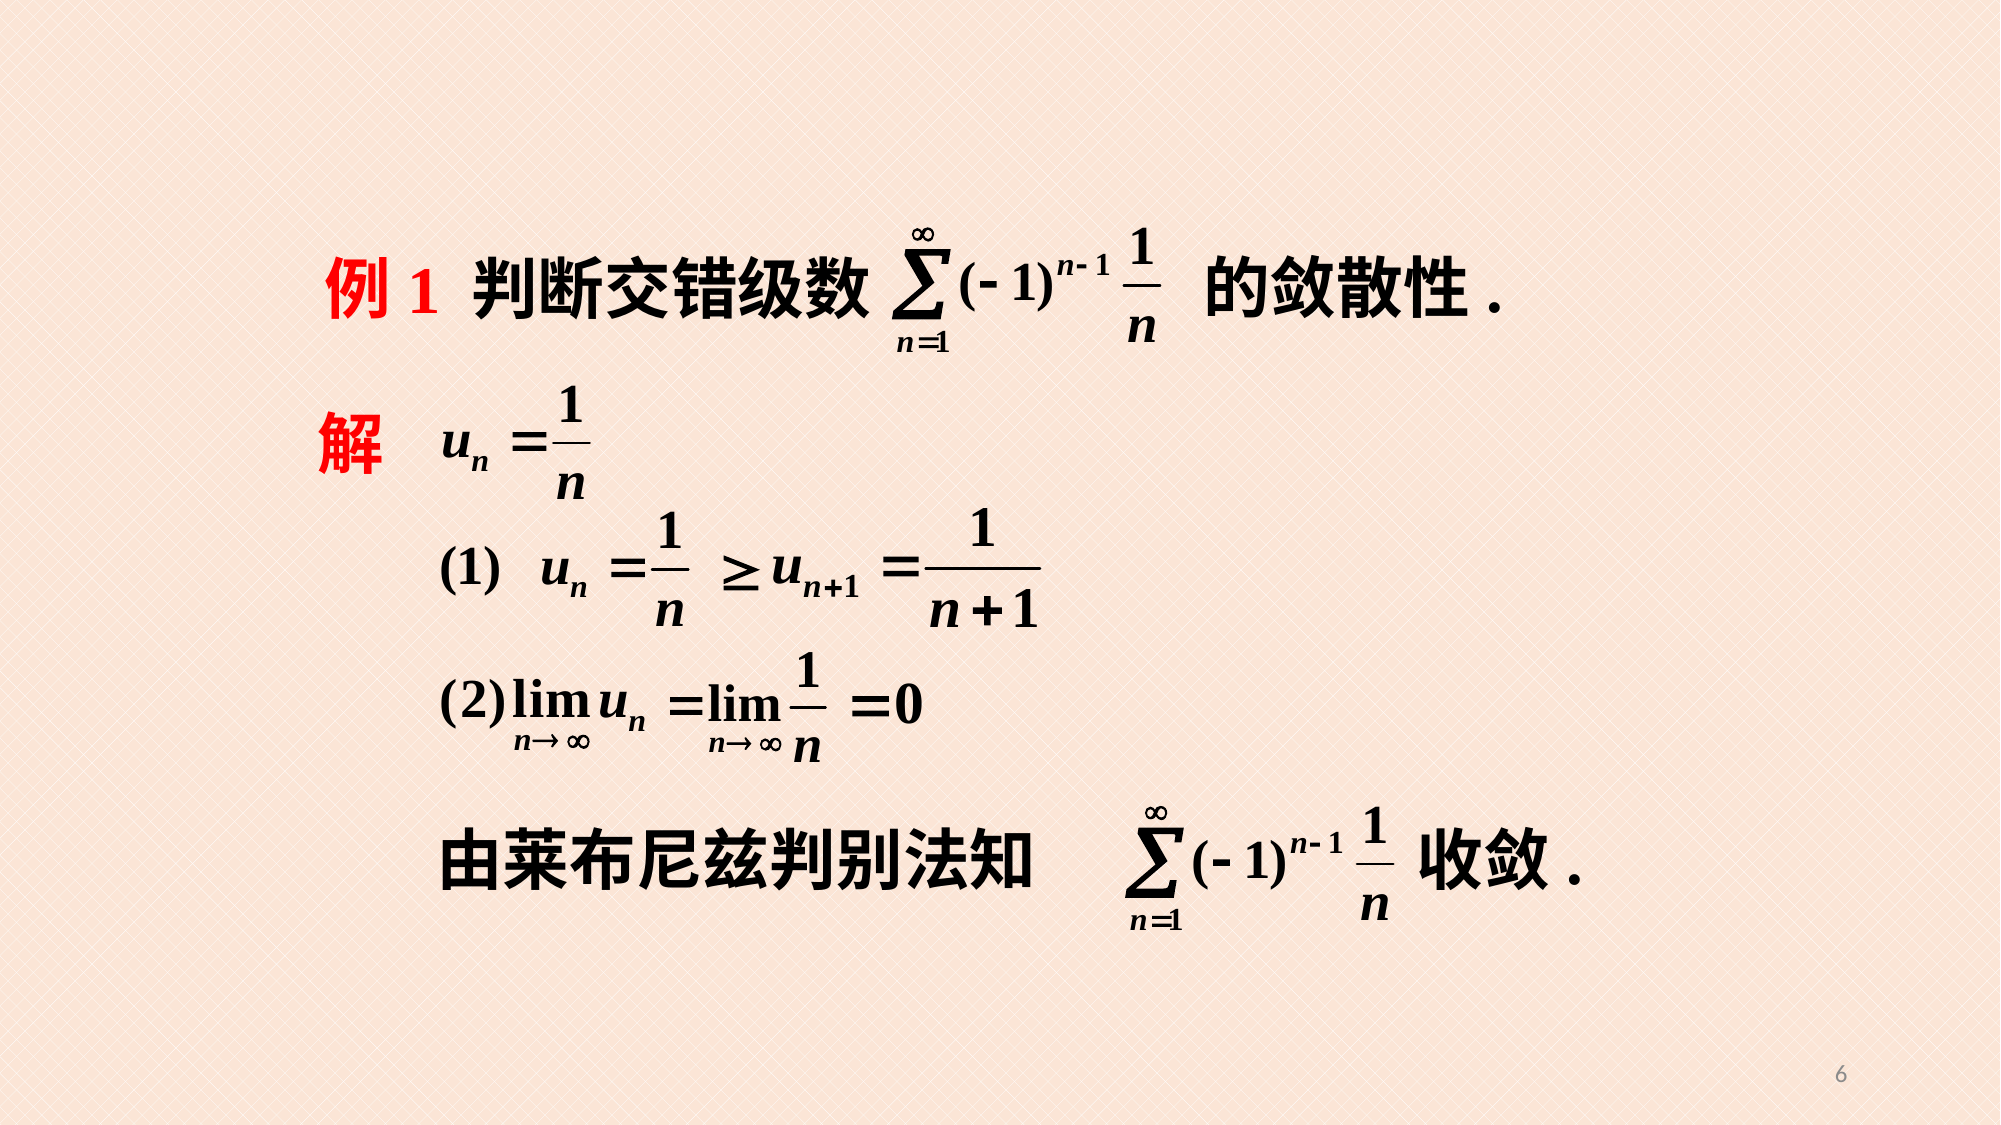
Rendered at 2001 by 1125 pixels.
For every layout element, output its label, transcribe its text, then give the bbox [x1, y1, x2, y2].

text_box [432, 366, 603, 492]
text_box 由莱布尼兹判别法知 [421, 810, 1118, 906]
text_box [762, 487, 1050, 641]
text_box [657, 633, 838, 775]
text_box 例1 [309, 238, 475, 334]
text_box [432, 492, 699, 640]
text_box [1118, 786, 1407, 943]
slide_number 6 [1412, 1042, 1863, 1103]
text_box 的敛散性. [1188, 238, 1638, 334]
text_box 收敛. [1407, 810, 1674, 906]
text_box 判断交错级数 [456, 239, 884, 335]
text_box 解 [303, 394, 432, 489]
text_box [710, 542, 762, 599]
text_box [884, 208, 1174, 365]
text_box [837, 669, 933, 739]
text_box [433, 662, 657, 764]
